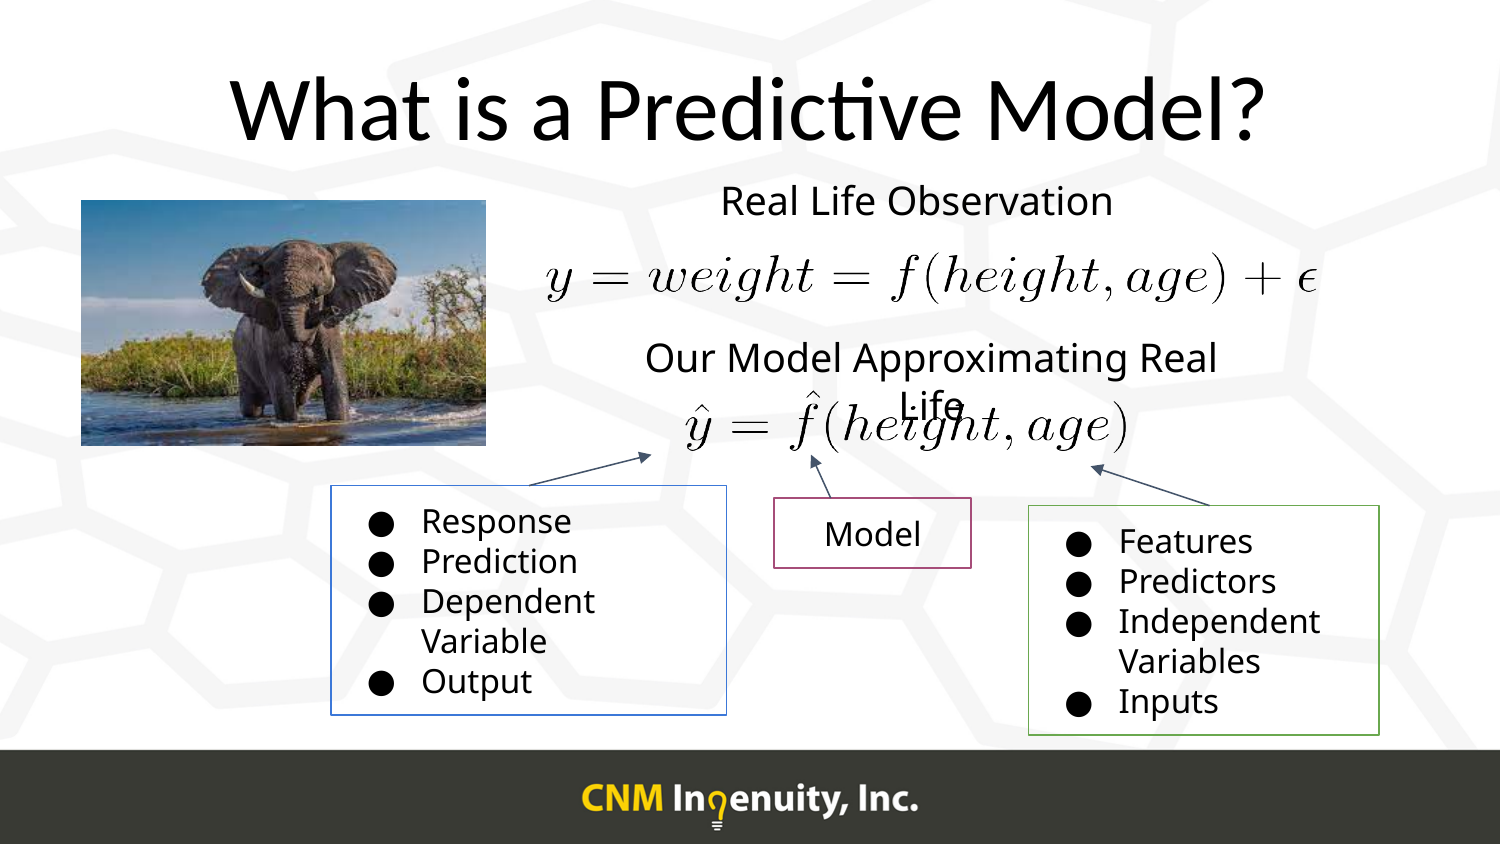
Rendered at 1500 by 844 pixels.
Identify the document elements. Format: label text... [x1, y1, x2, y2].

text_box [810, 454, 831, 499]
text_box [1090, 465, 1210, 506]
text_box Response Prediction Dependent Variable Output [331, 485, 727, 716]
title What is a Predictive Model? [75, 33, 1425, 175]
text_box Real Life Observation [651, 160, 1184, 238]
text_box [528, 454, 652, 486]
text_box Features Predictors Independent Variables Inputs [1028, 505, 1379, 736]
text_box Model [774, 498, 972, 568]
picture [0, 0, 1500, 844]
text_box Our Model Approximating Real Life [603, 318, 1260, 443]
